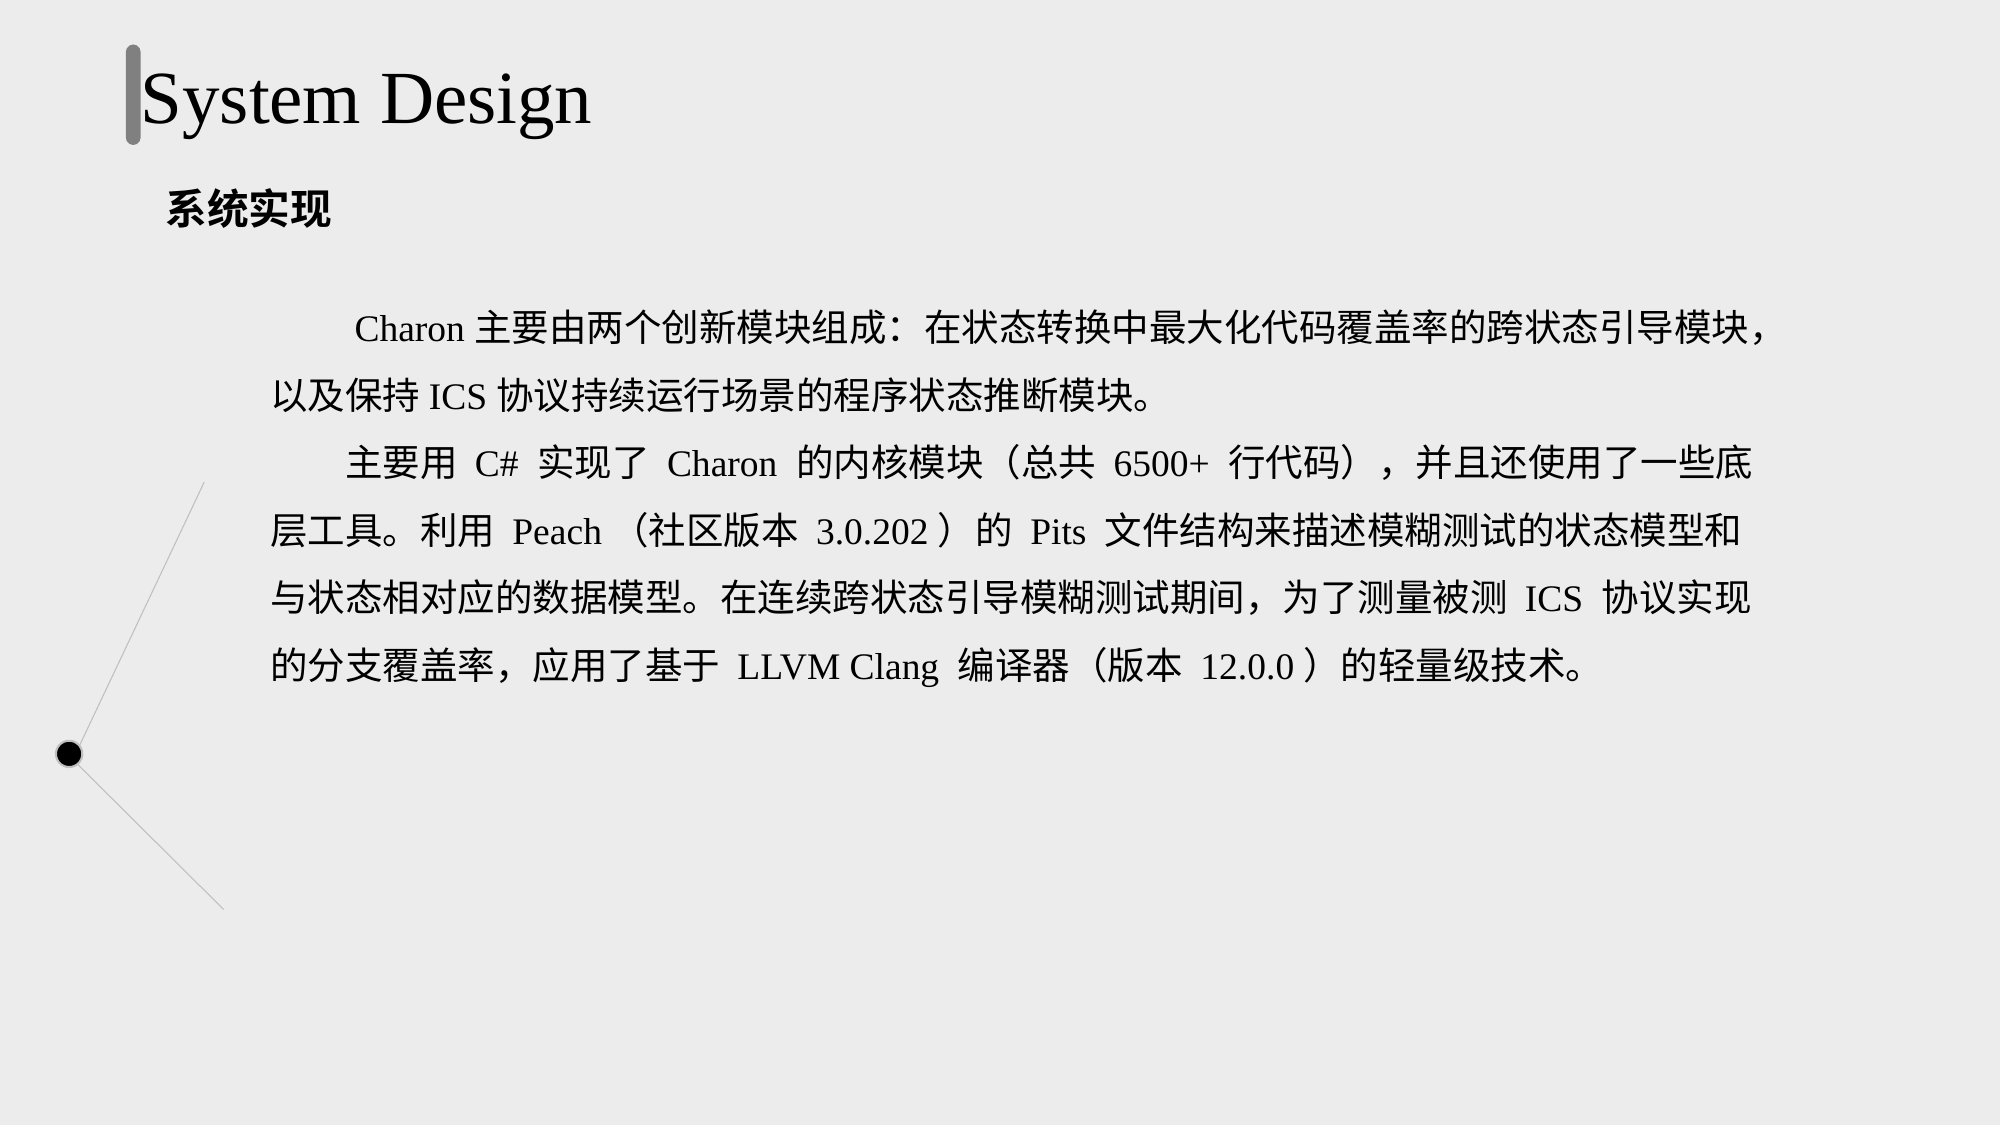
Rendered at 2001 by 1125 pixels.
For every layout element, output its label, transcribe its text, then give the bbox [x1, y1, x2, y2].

text_box [54, 739, 84, 769]
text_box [77, 764, 224, 910]
text_box Charon主要由两个创新模块组成：在状态转换中最大化代码覆盖率的跨状态引导模块，以及保持ICS协议持续运行场景的程序状态推断模块。 主要用 C# 实现了 Charon 的内核模块（总共 6500+ 行代码），并且还使用了一些底层工具。利用 Peach（社区版本 3.0.202）的 Pits 文件结构来描述模糊测试的状态模型和与状态相对应的数据模型。在连续跨状态引导模糊测试期间，为了测量被测 ICS 协议实现的分支覆盖率，应用了基于 LLVM Clang 编译器（版本 12.0.0）的轻量级技术。 [255, 274, 1770, 695]
text_box System Design [125, 40, 1139, 146]
text_box 系统实现 [150, 165, 1810, 241]
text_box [79, 482, 205, 746]
